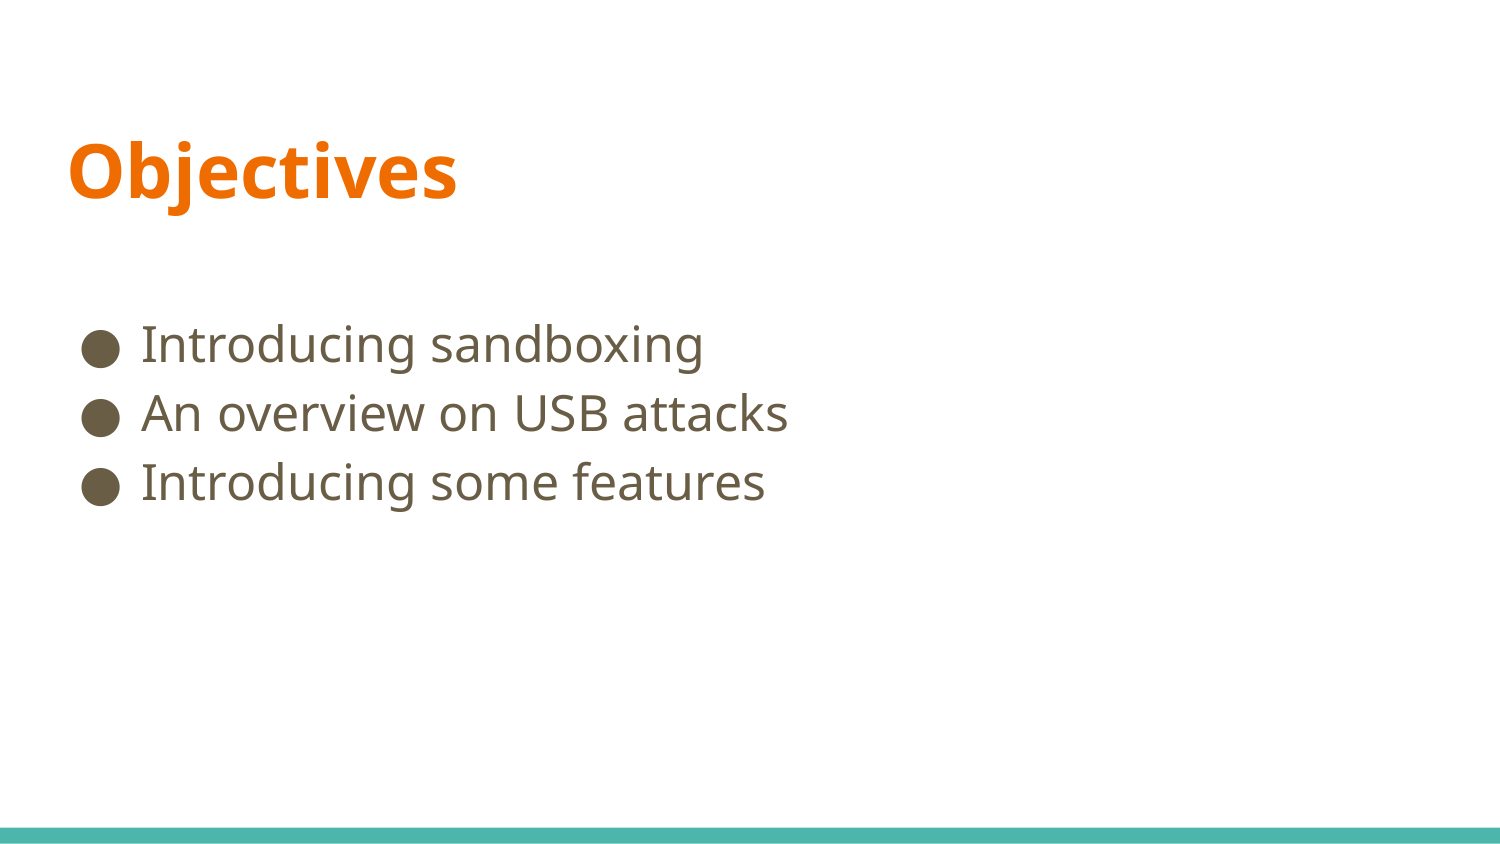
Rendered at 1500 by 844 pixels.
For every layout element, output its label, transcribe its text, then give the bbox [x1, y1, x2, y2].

list Introducing sandboxing An overview on USB attacks Introducing some features [51, 288, 1449, 713]
title Objectives [51, 108, 1449, 225]
